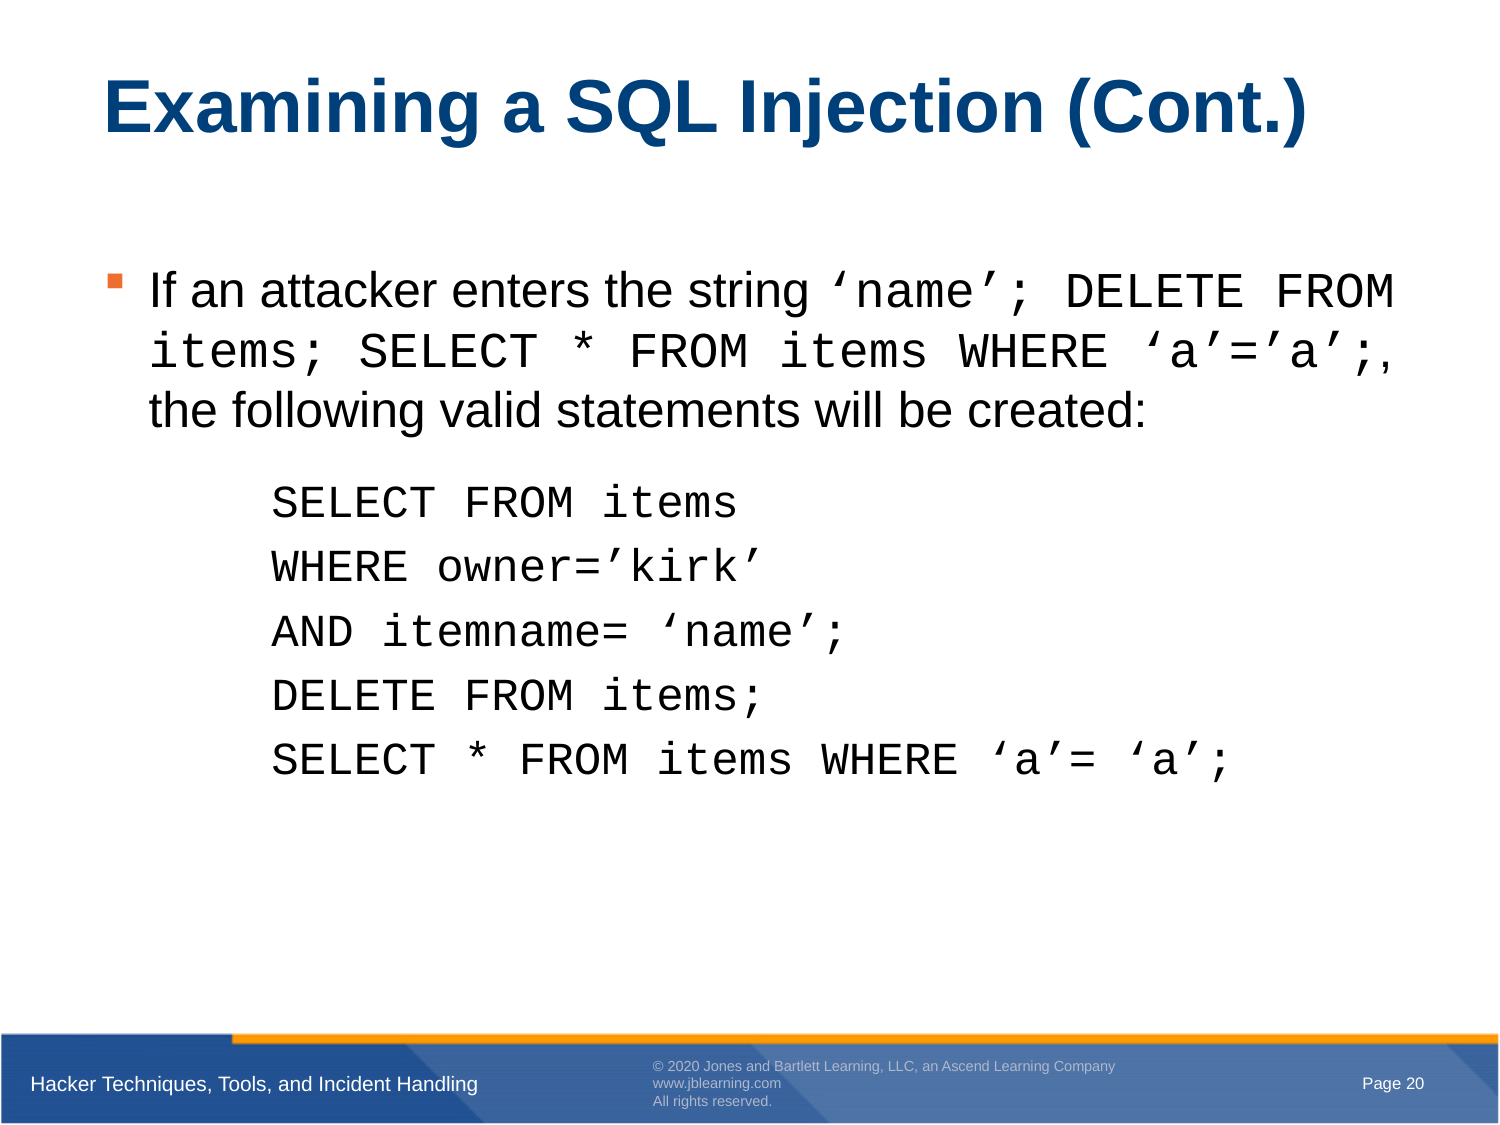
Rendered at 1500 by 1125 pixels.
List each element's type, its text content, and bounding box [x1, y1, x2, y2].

picture [0, 1032, 1500, 1125]
list If an attacker enters the string ‘name’; DELETE FROM items; SELECT * FROM items WHERE ‘a’=’a’;, the following valid statements will be created: SELECT FROM items WHERE owner=’kirk’ AND itemname= ‘name’; DELETE FROM items; SELECT * FROM items WHERE ‘a’= ‘a’; [88, 249, 1451, 875]
title Examining a SQL Injection (Cont.) [88, 49, 1451, 129]
